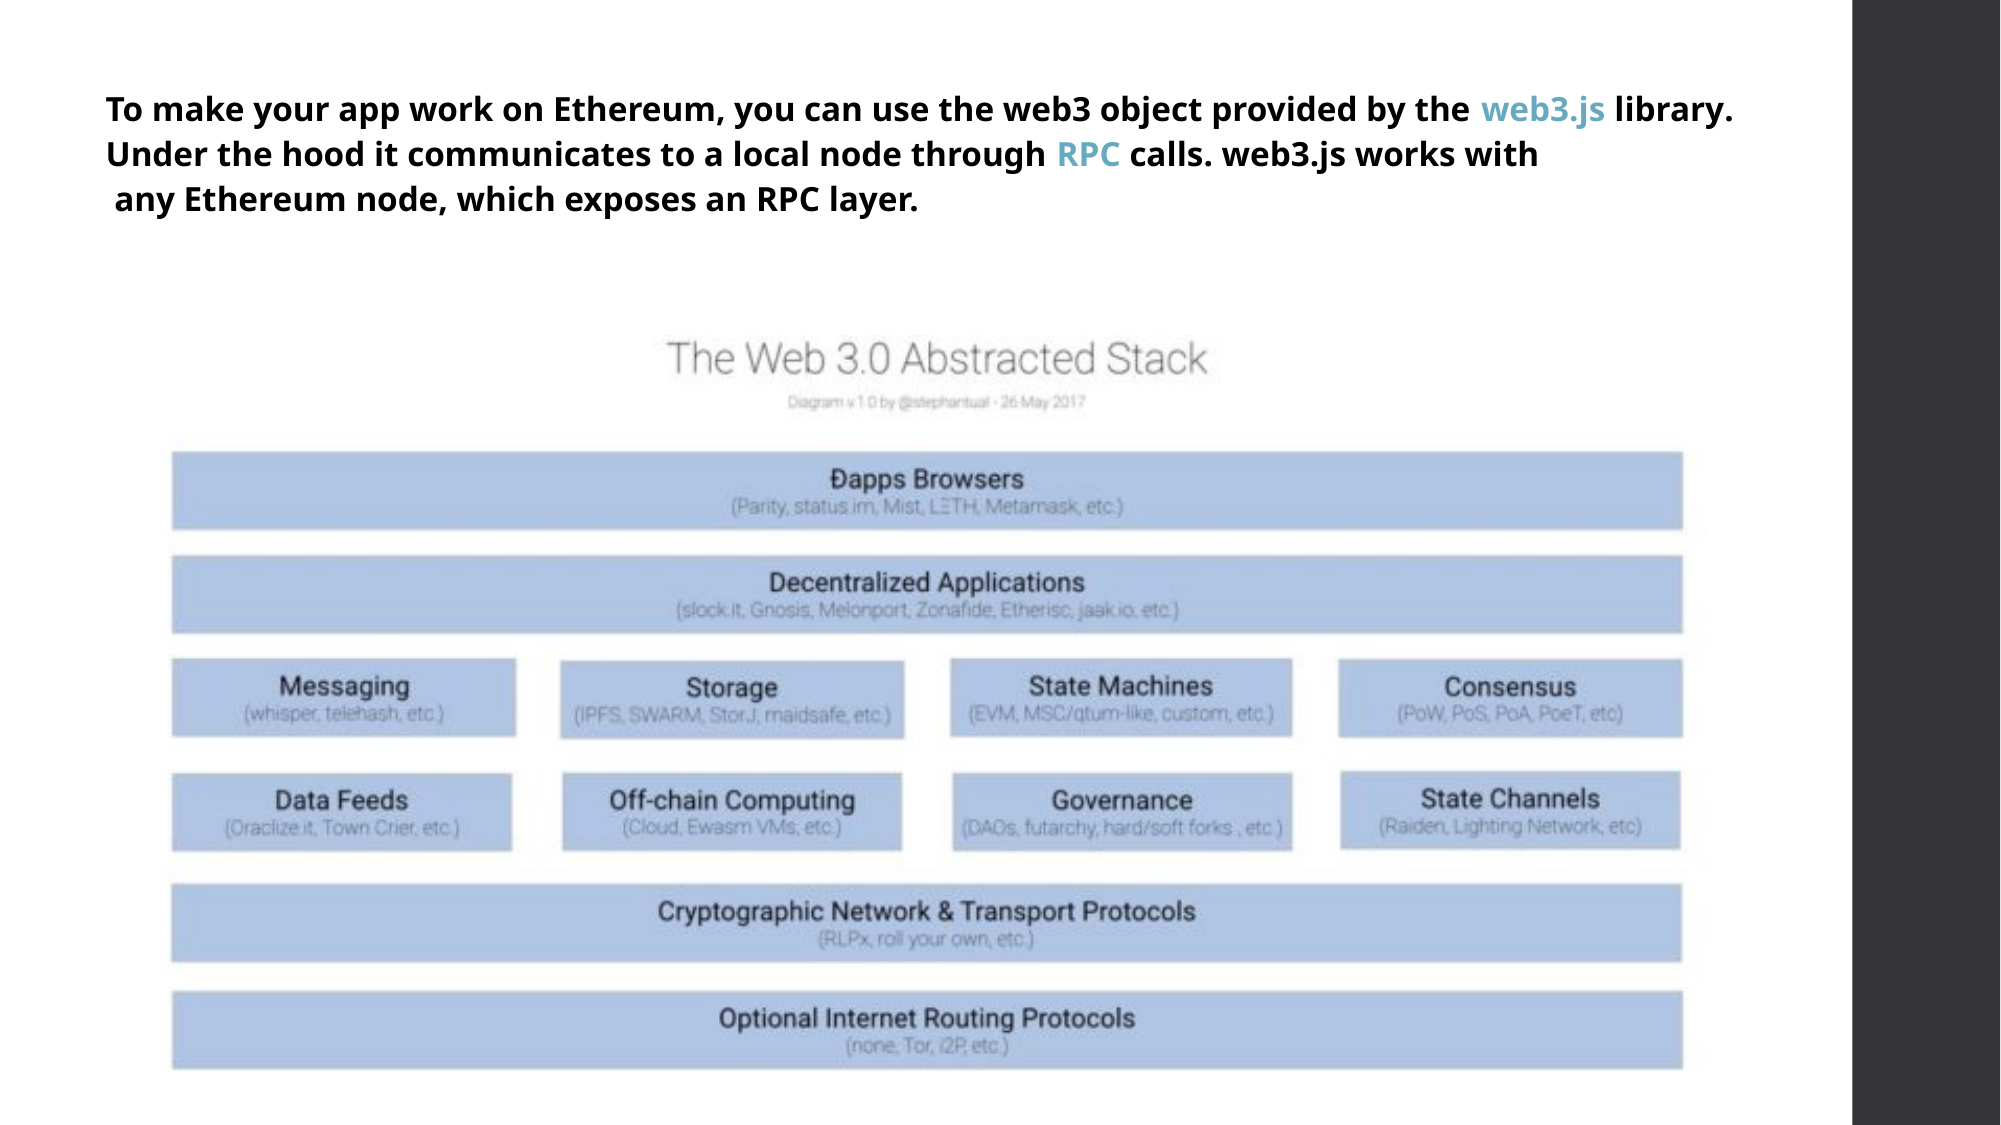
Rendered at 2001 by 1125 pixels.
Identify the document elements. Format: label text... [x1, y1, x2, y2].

text_box To make your app work on Ethereum, you can use the web3 object provided by the web3.js library. Under the hood it communicates to a local node through RPC calls. web3.js works with any Ethereum node, which exposes an RPC layer. [90, 80, 1758, 226]
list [135, 334, 1740, 1077]
